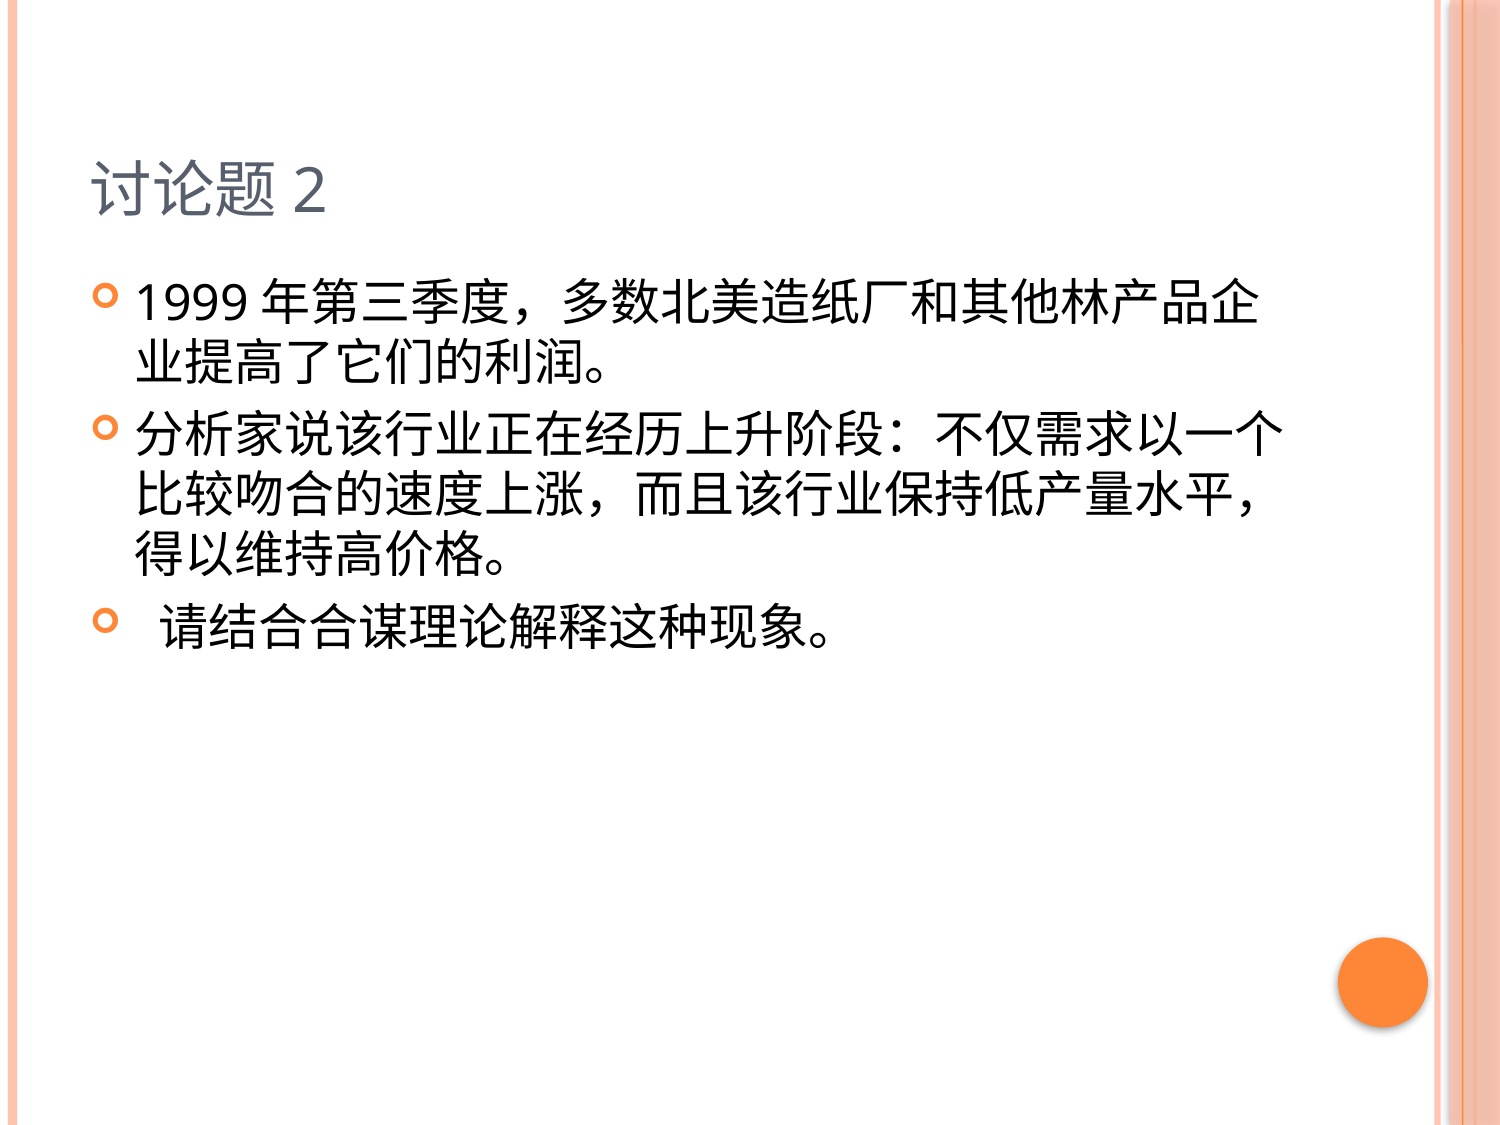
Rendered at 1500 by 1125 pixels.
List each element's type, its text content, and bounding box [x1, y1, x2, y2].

title 讨论题2 [75, 45, 1300, 233]
list 1999年第三季度，多数北美造纸厂和其他林产品企业提高了它们的利润。 分析家说该行业正在经历上升阶段：不仅需求以一个比较吻合的速度上涨，而且该行业保持低产量水平，得以维持高价格。 请结合合谋理论解释这种现象。 [75, 262, 1300, 1062]
